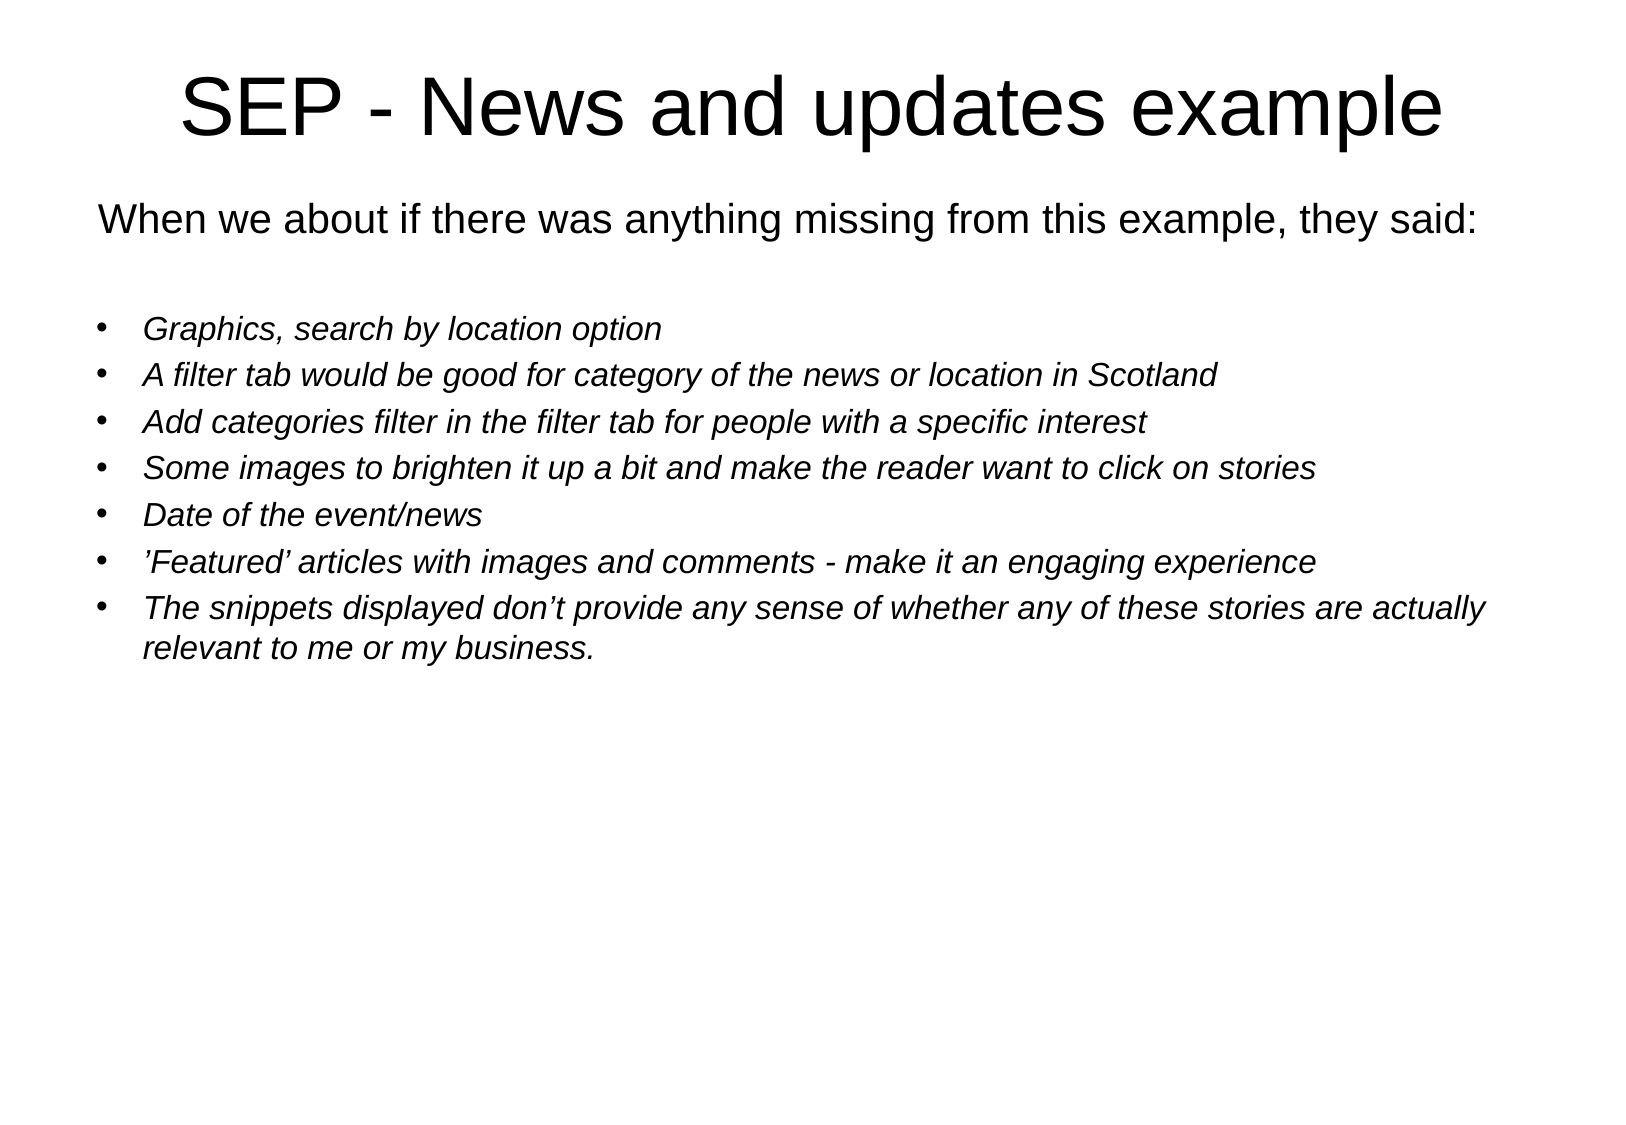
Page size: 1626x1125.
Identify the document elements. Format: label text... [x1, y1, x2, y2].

title SEP - News and updates example [81, 45, 1544, 184]
list When we about if there was anything missing from this example, they said: Graphics, search by location option A filter tab would be good for category of the news or location in Scotland Add categories filter in the filter tab for people with a specific interest Some images to brighten it up a bit and make the reader want to click on stories Date of the event/news ’Featured’ articles with images and comments - make it an engaging experience The snippets displayed don’t provide any sense of whether any of these stories are actually relevant to me or my business. [81, 184, 1544, 1080]
